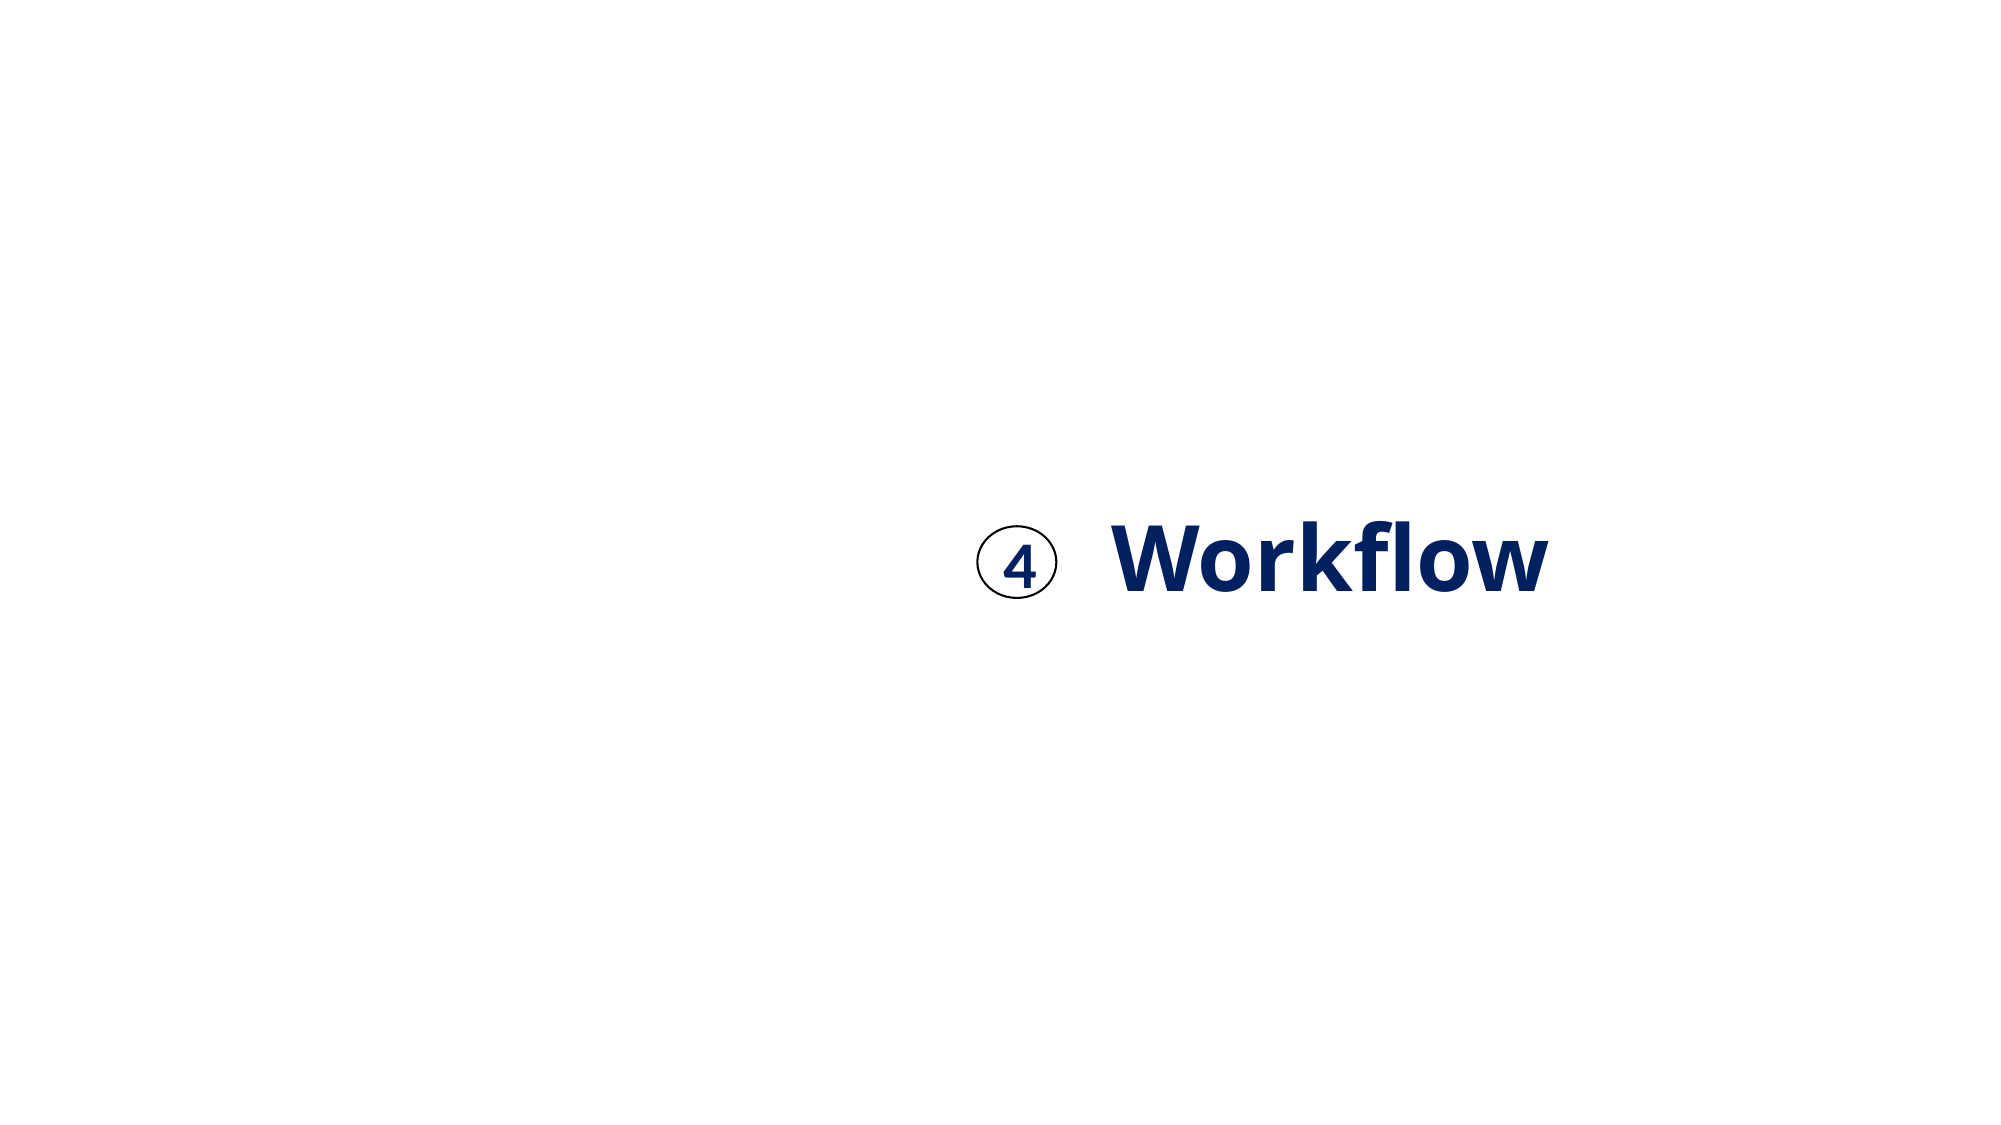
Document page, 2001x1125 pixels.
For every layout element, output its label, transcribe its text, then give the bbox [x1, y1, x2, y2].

title Workflow [953, 453, 1747, 671]
text_box 4 [976, 525, 1058, 599]
